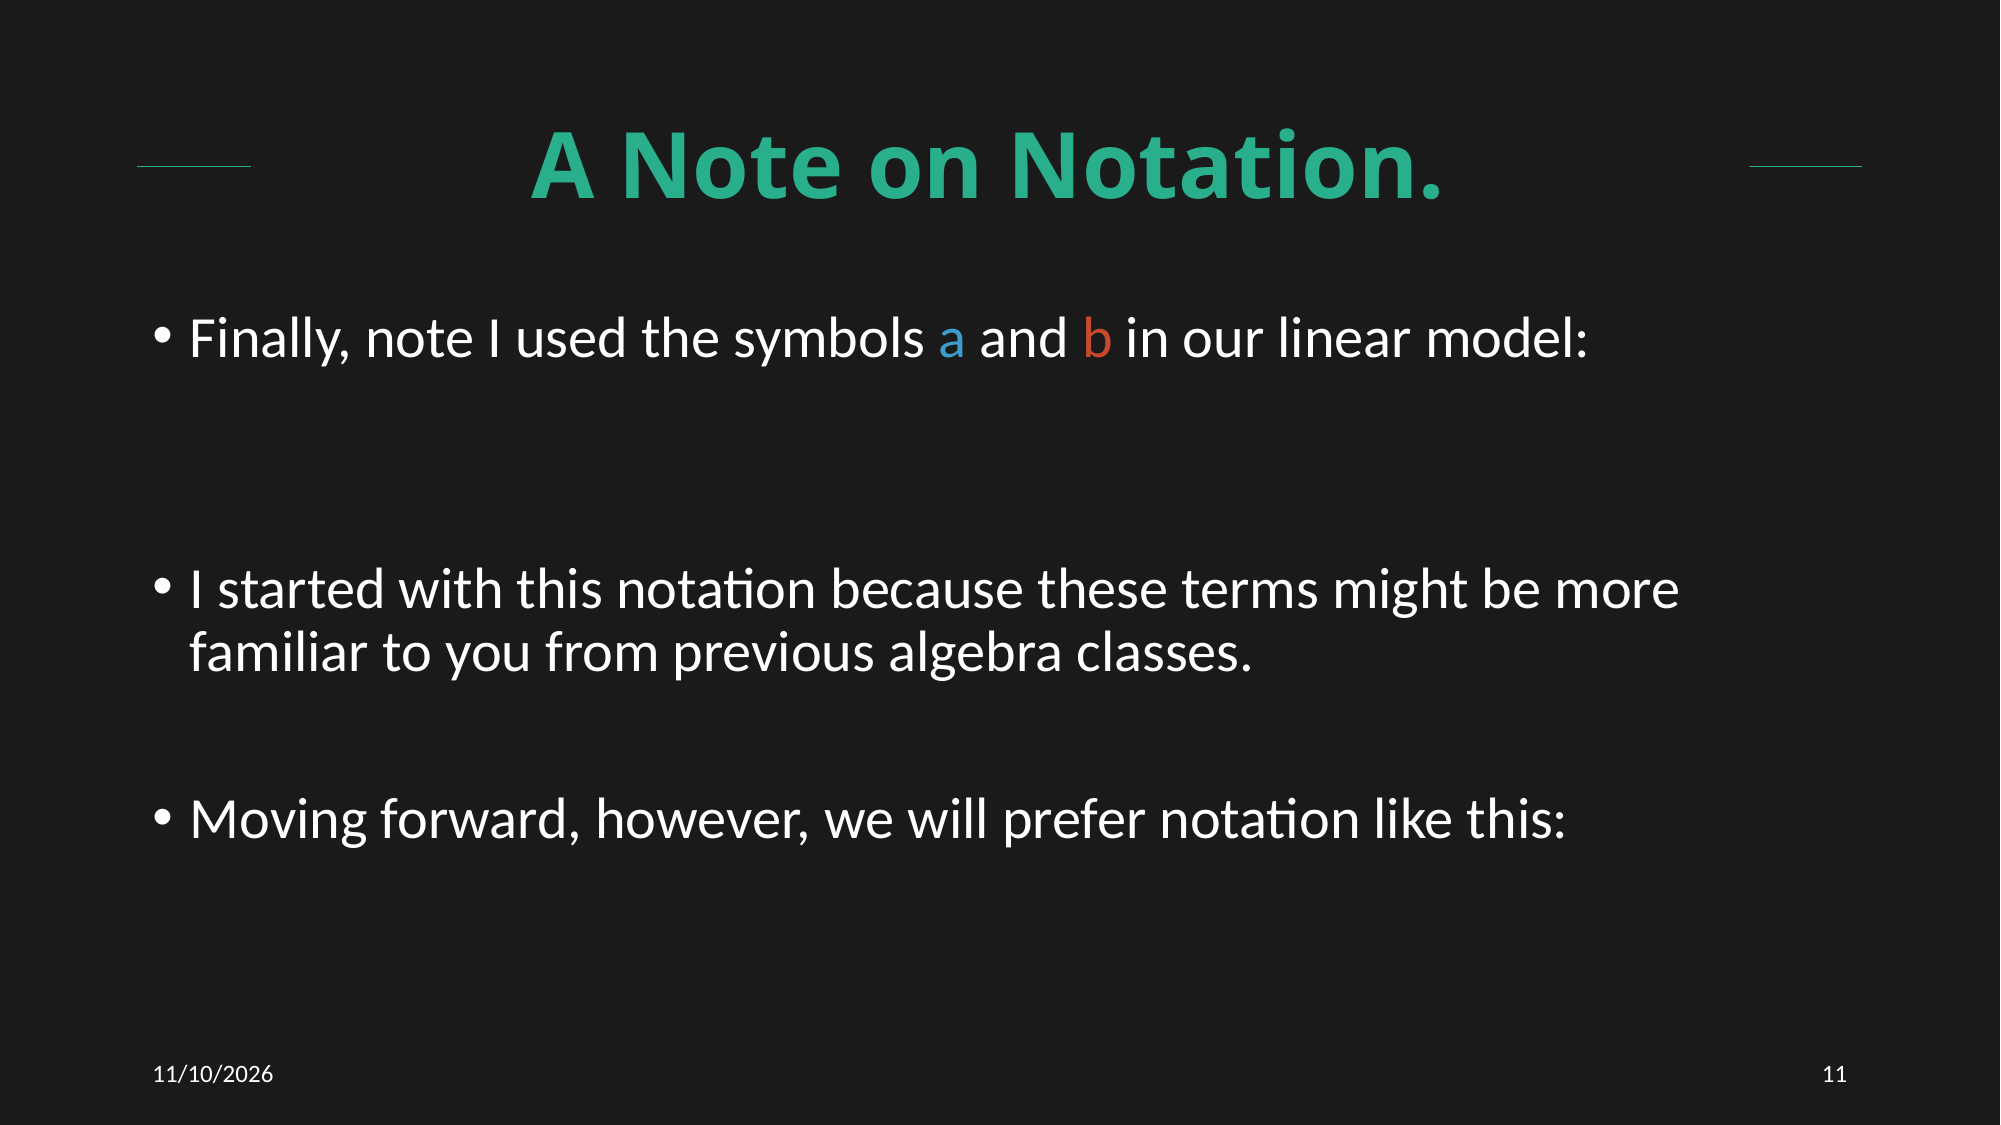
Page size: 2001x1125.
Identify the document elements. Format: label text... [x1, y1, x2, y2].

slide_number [137, 1042, 588, 1103]
slide_number 11 [1412, 1042, 1863, 1103]
title A Note on Notation. [251, 59, 1750, 278]
